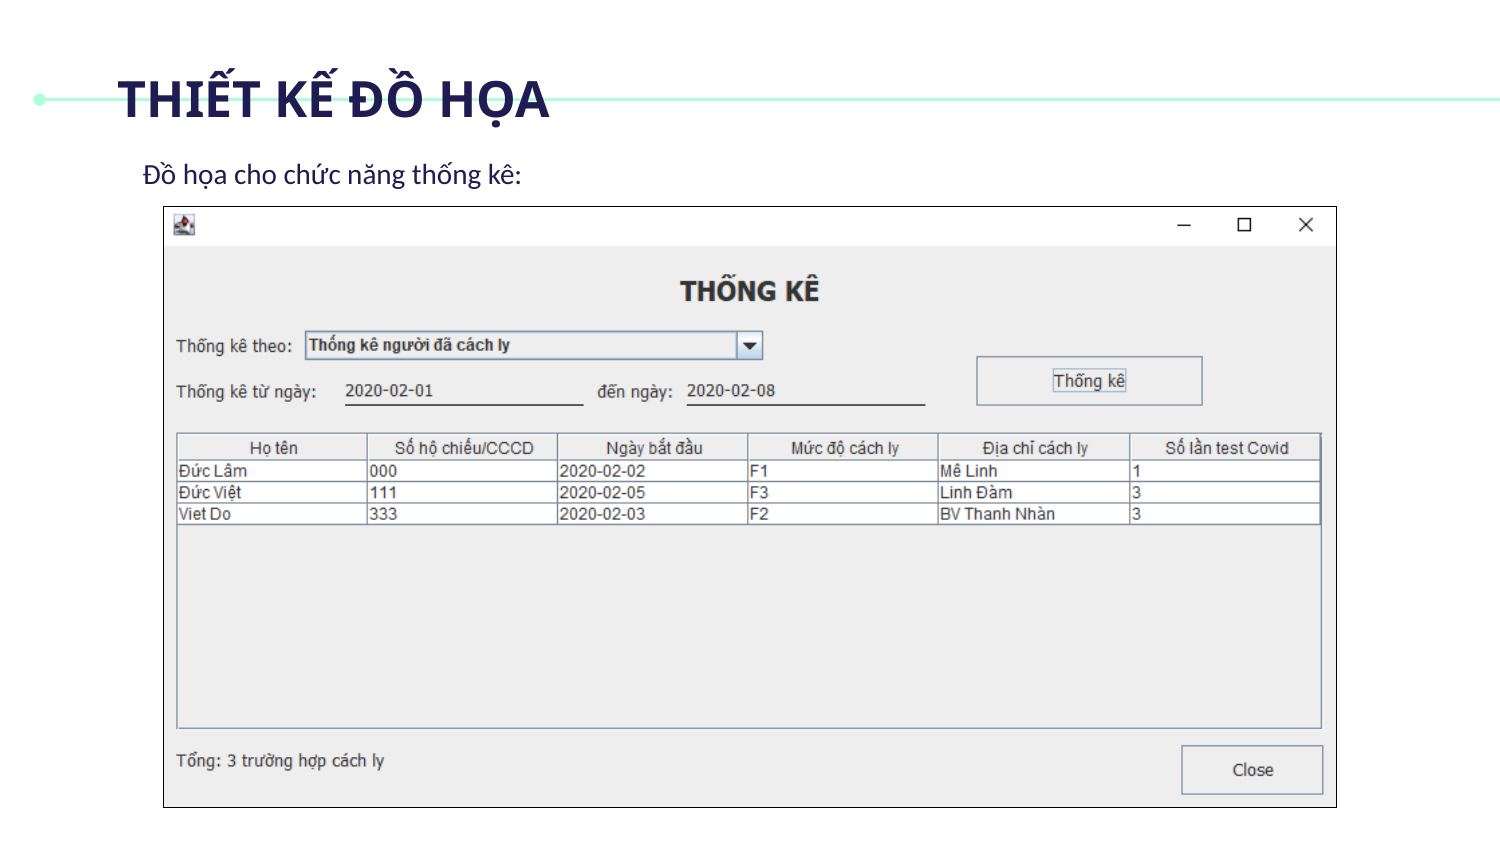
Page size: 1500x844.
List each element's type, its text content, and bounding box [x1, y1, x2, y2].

list Đồ họa cho chức năng thống kê: [102, 140, 1398, 217]
picture [163, 206, 1337, 809]
title THIẾT KẾ ĐỒ HỌA [102, 52, 1101, 141]
